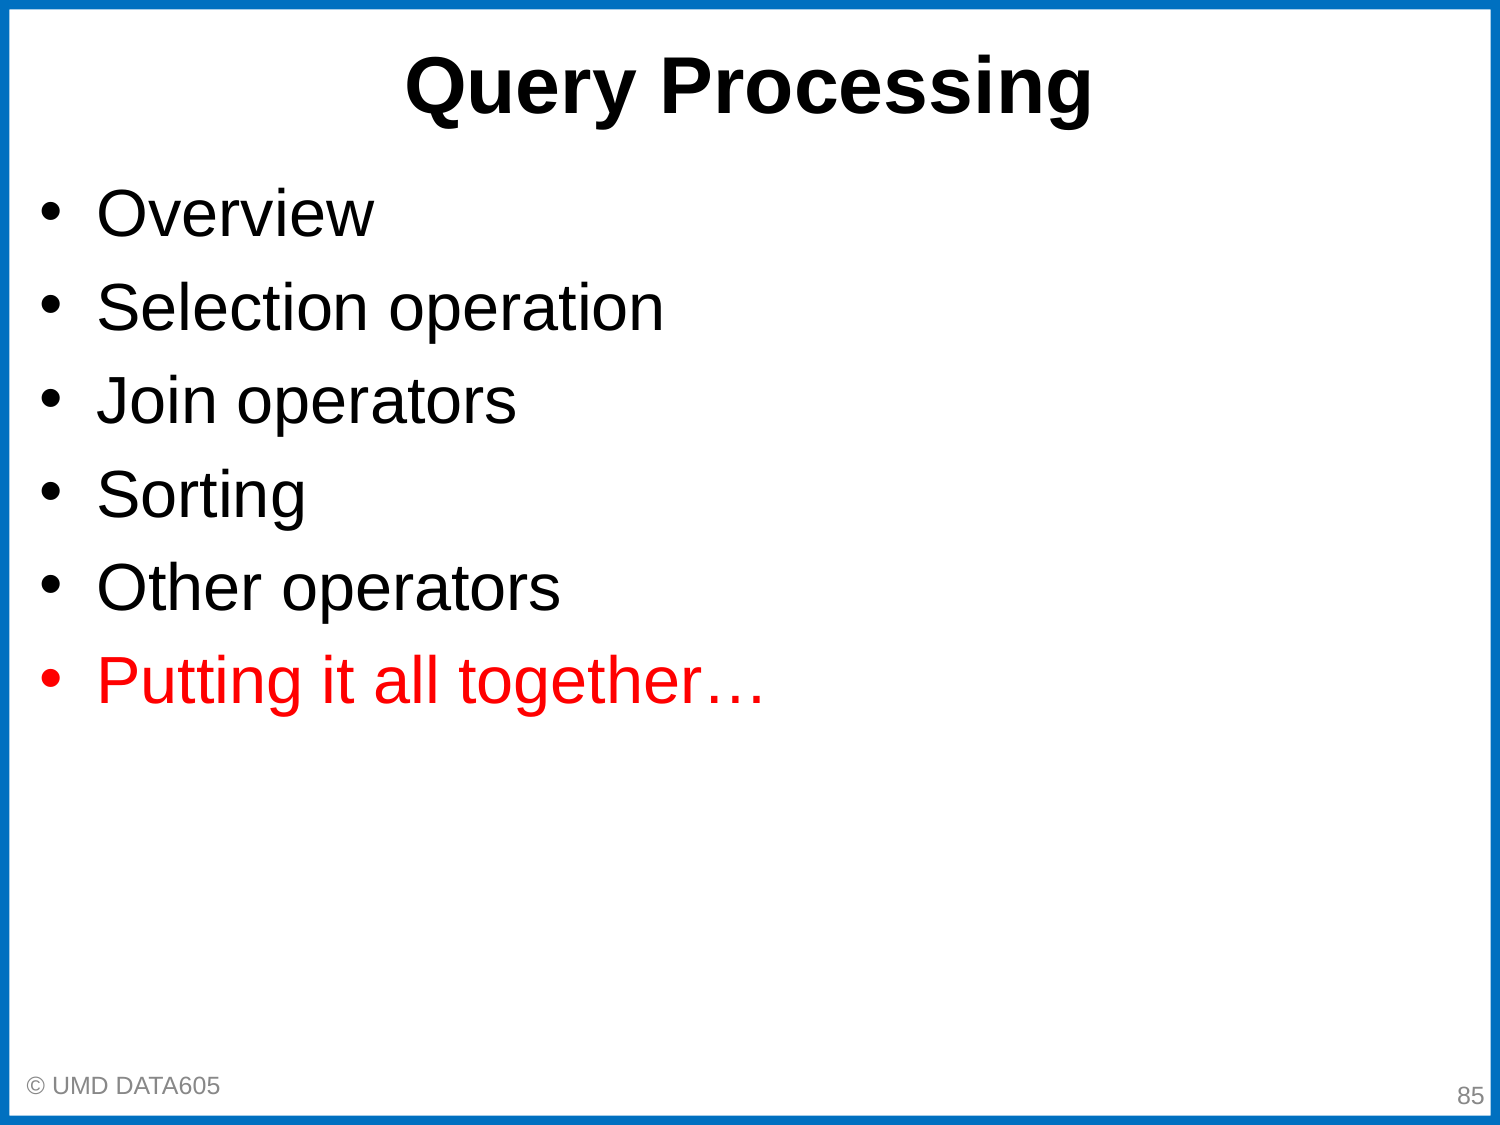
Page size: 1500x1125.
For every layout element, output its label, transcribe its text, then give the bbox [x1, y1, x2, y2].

list Overview Selection operation Join operators Sorting Other operators Putting it all together… [24, 162, 1475, 1025]
title Query Processing [24, 24, 1475, 138]
slide_number ‹#› [1149, 1065, 1500, 1125]
